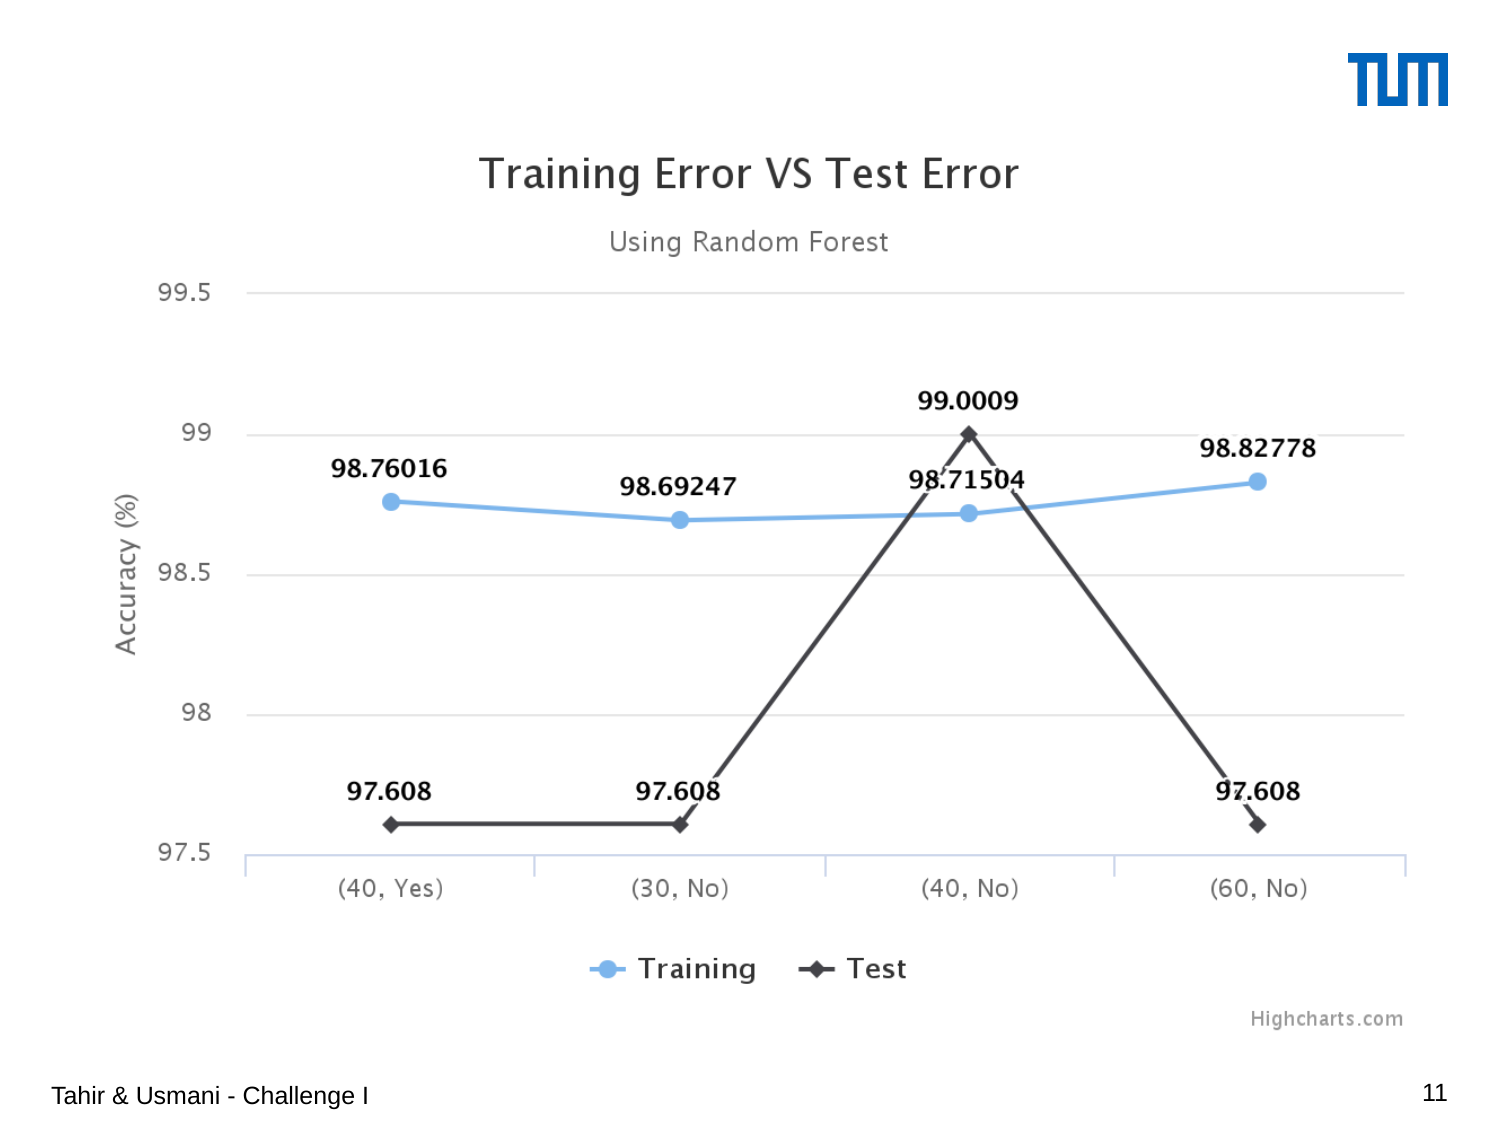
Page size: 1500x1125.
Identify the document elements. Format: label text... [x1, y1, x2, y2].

footer Tahir & Usmani - Challenge I [51, 1061, 1112, 1122]
slide_number ‹#› [1112, 1061, 1448, 1122]
picture [1348, 53, 1448, 106]
picture [73, 134, 1427, 1037]
